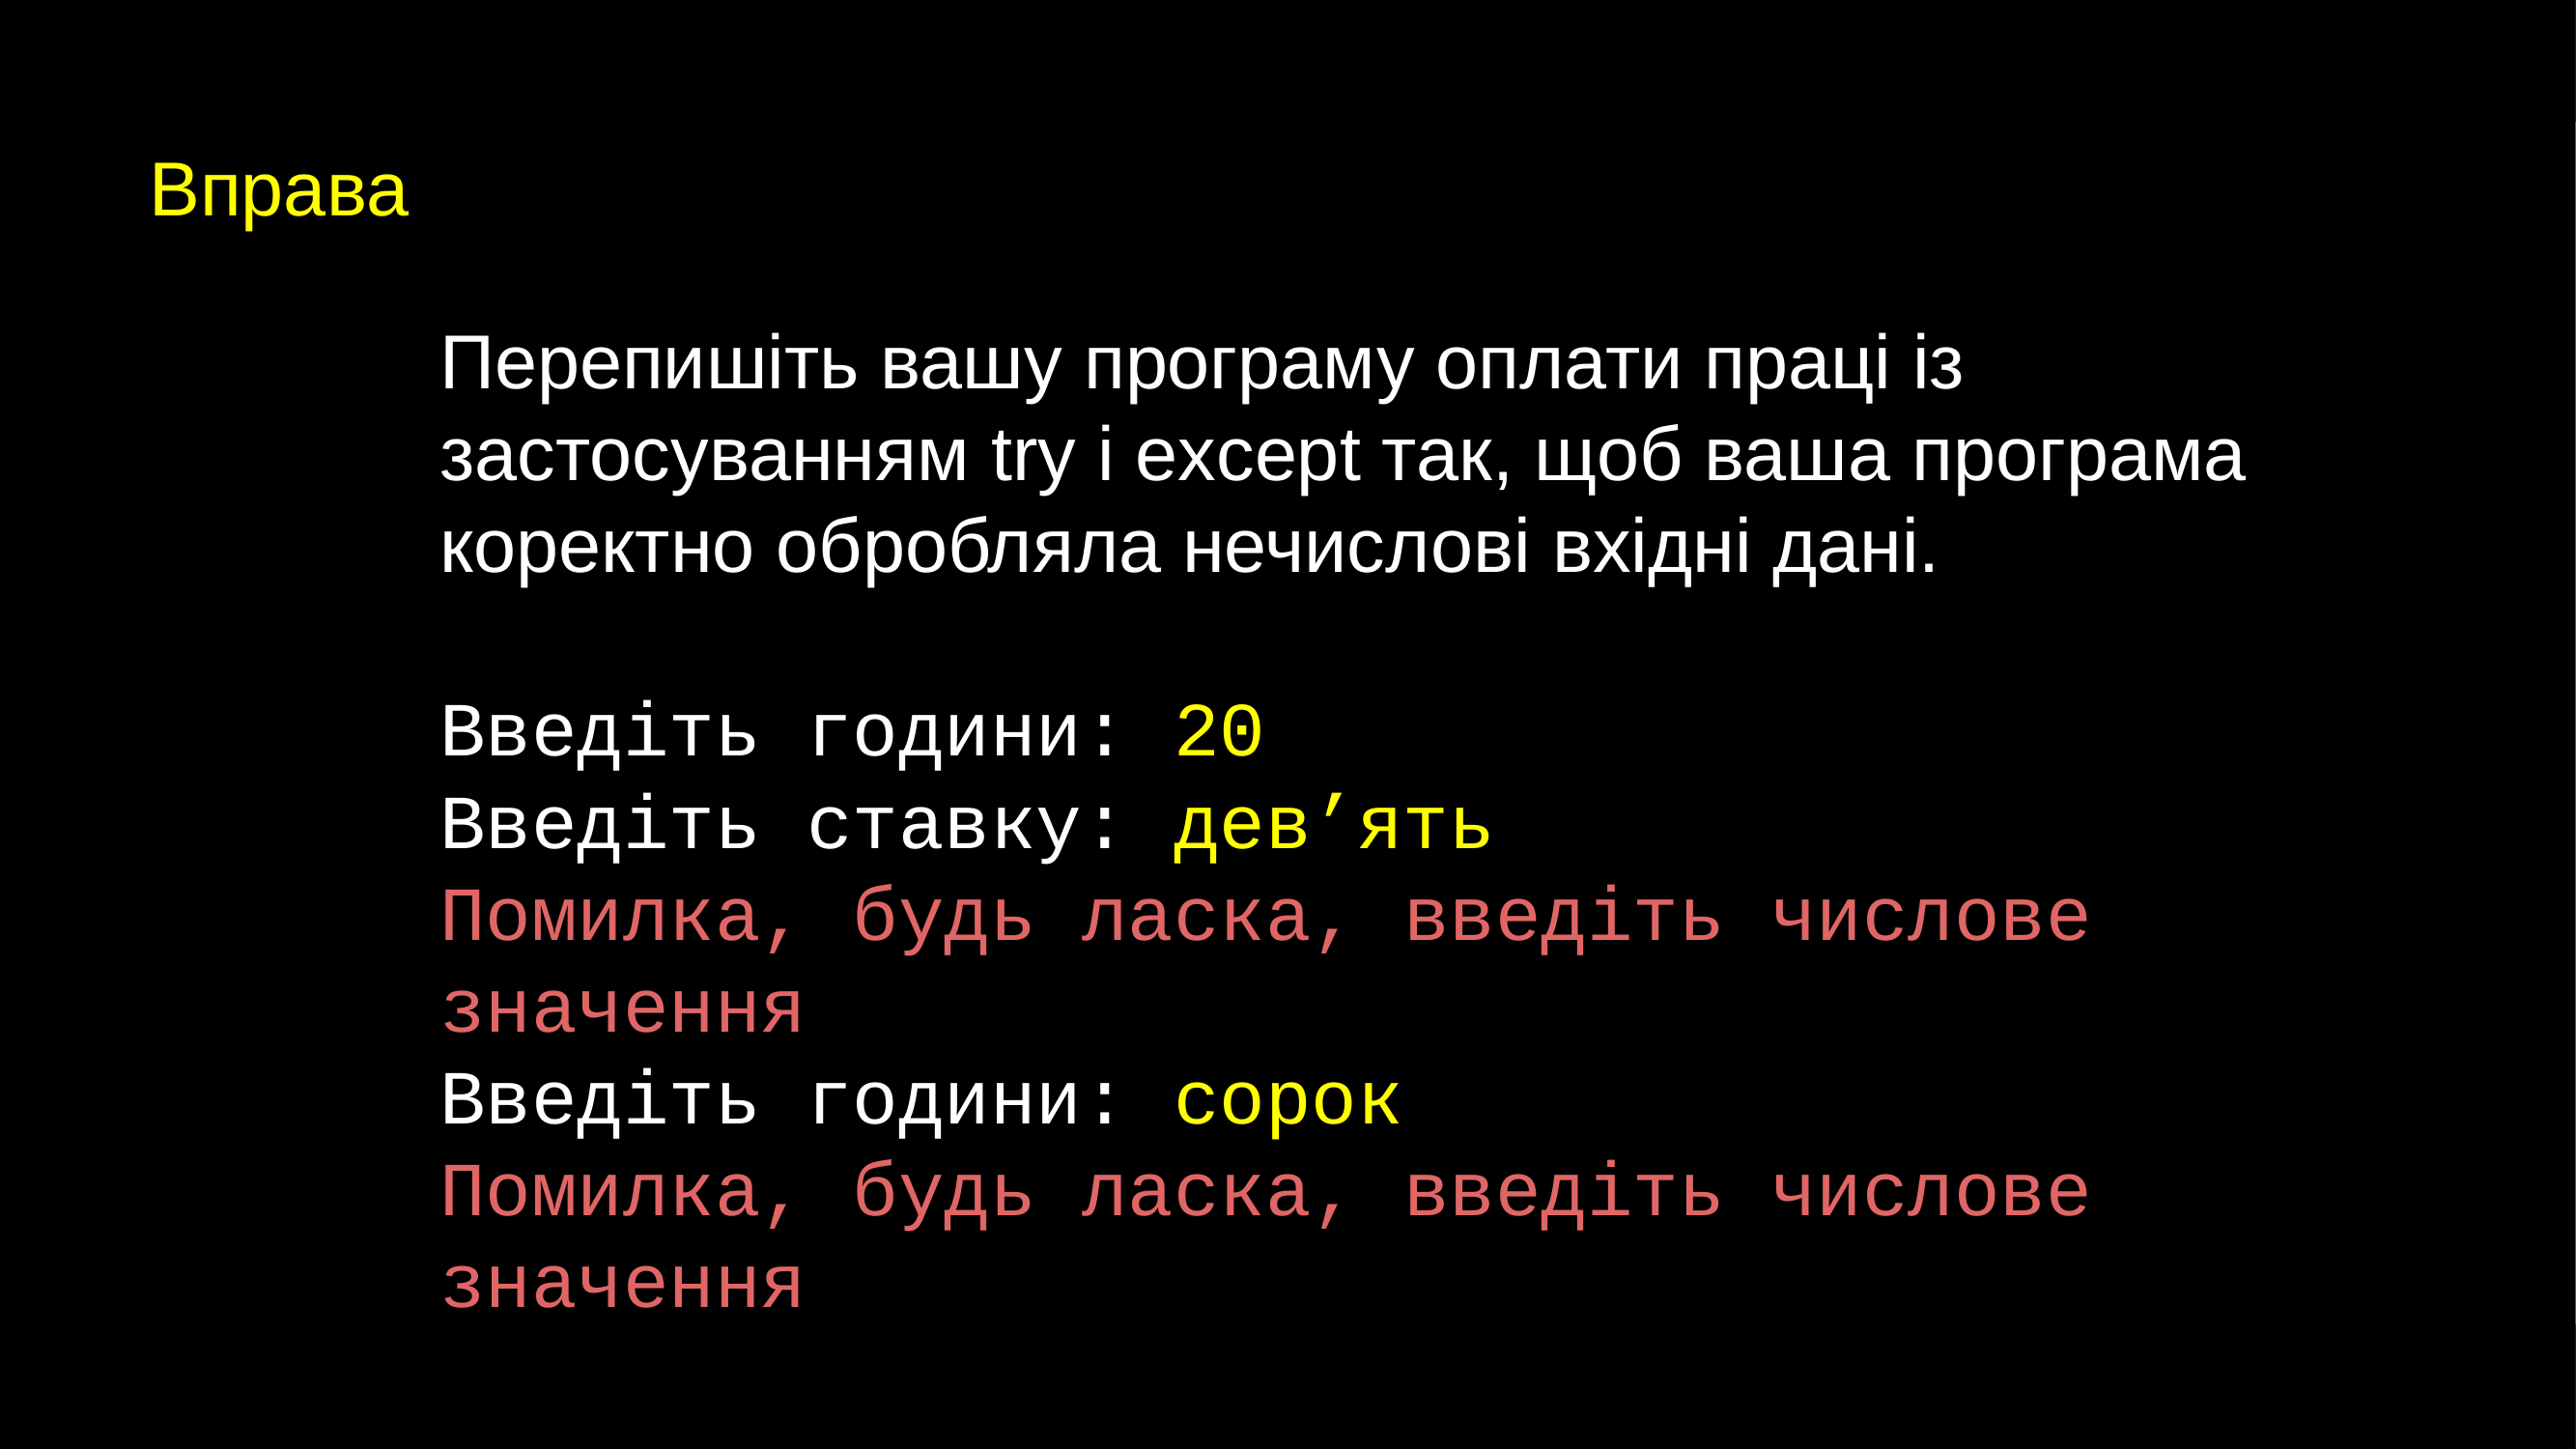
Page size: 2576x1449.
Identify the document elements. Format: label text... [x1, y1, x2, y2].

text_box Перепишіть вашу програму оплати праці із застосуванням try і except так, щоб ваша програма коректно обробляла нечислові вхідні дані. Введіть години: 20 Введіть ставку: дев’ять Помилка, будь ласка, введіть числове значення Введіть години: сорок Помилка, будь ласка, введіть числове значення [439, 319, 2301, 1317]
text_box Вправа [80, 132, 478, 238]
